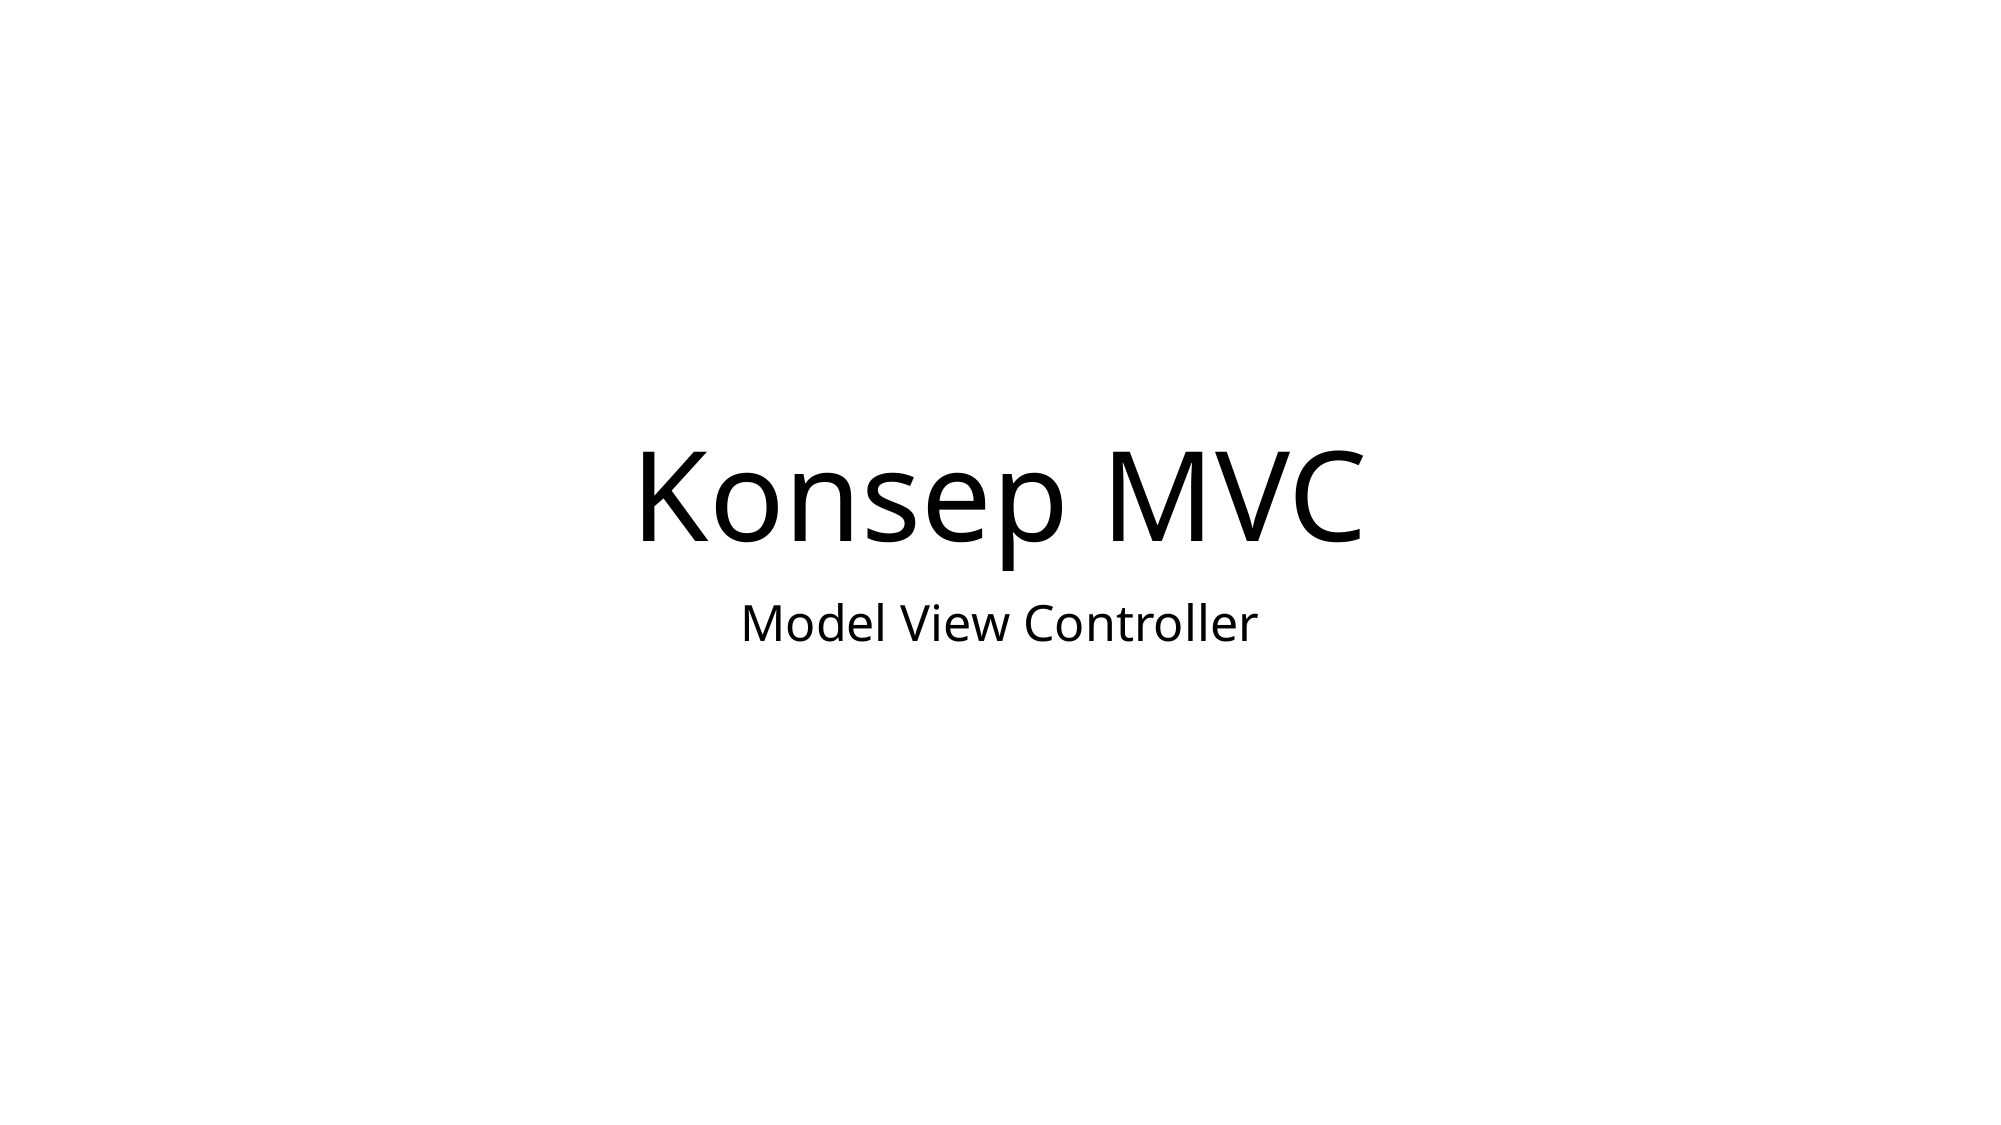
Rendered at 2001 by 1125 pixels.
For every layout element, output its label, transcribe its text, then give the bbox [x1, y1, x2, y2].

subtitle Model View Controller [249, 590, 1750, 863]
title Konsep MVC [249, 184, 1750, 576]
